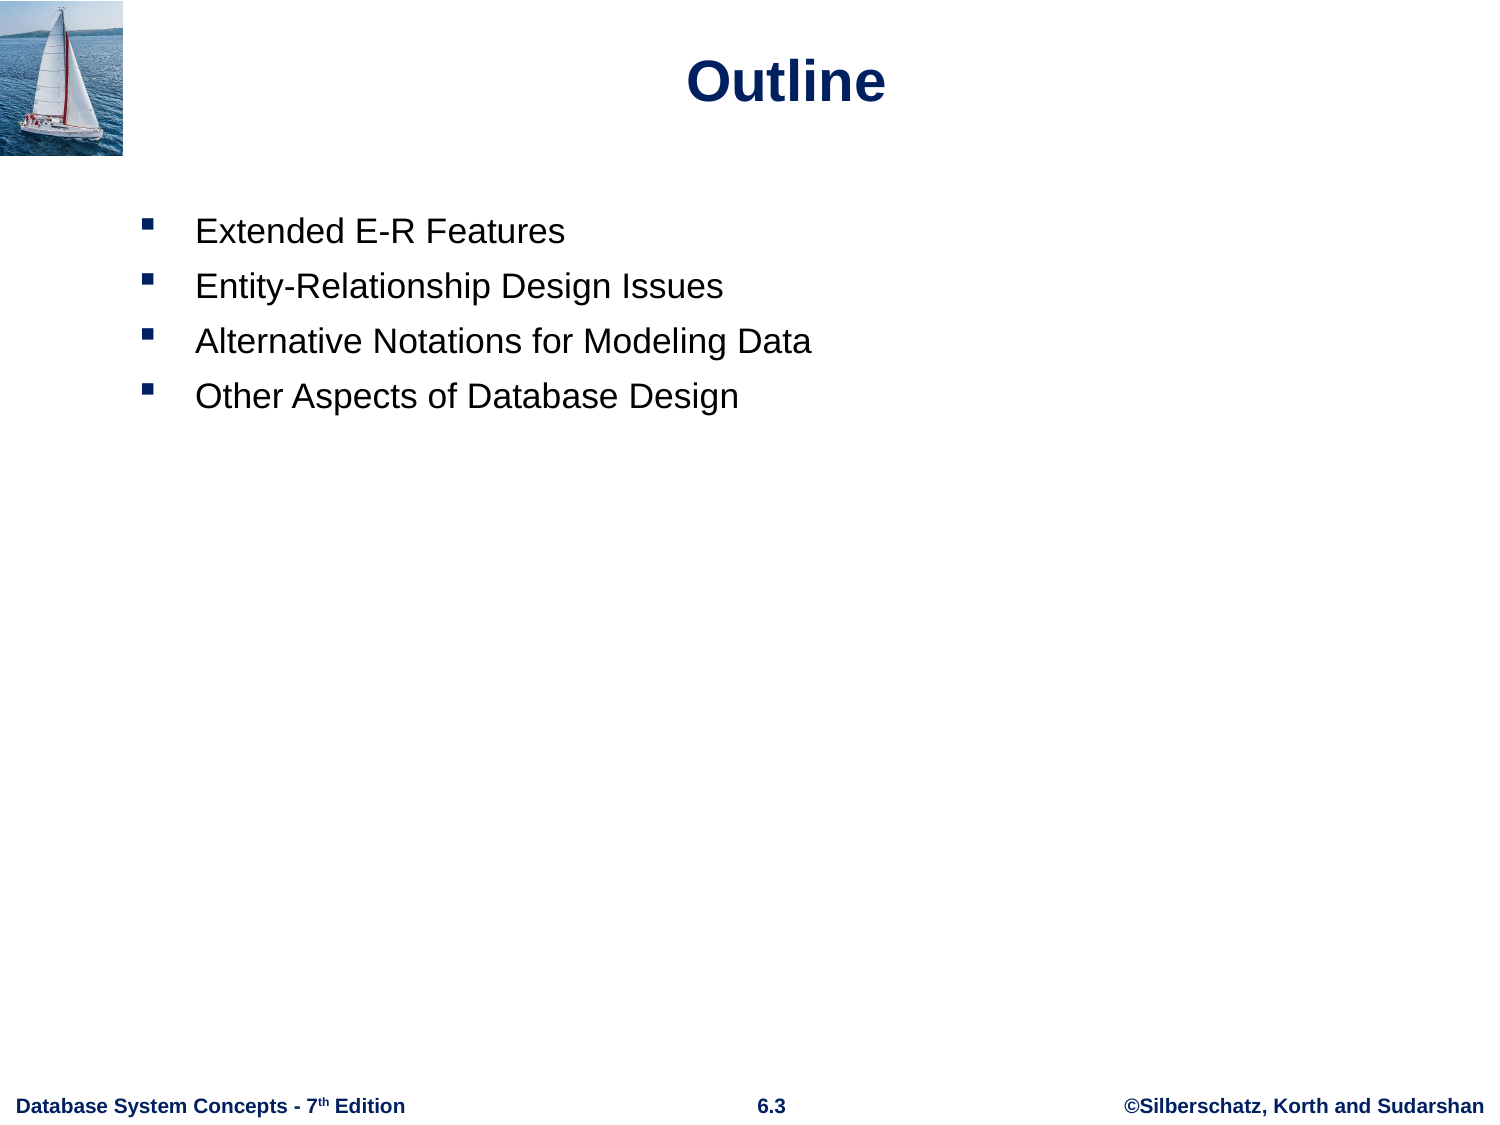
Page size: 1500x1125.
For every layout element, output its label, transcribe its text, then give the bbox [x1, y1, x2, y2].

picture [0, 1, 123, 156]
title Outline [123, 20, 1450, 121]
list Extended E-R Features Entity-Relationship Design Issues Alternative Notations for Modeling Data Other Aspects of Database Design [123, 200, 1374, 670]
